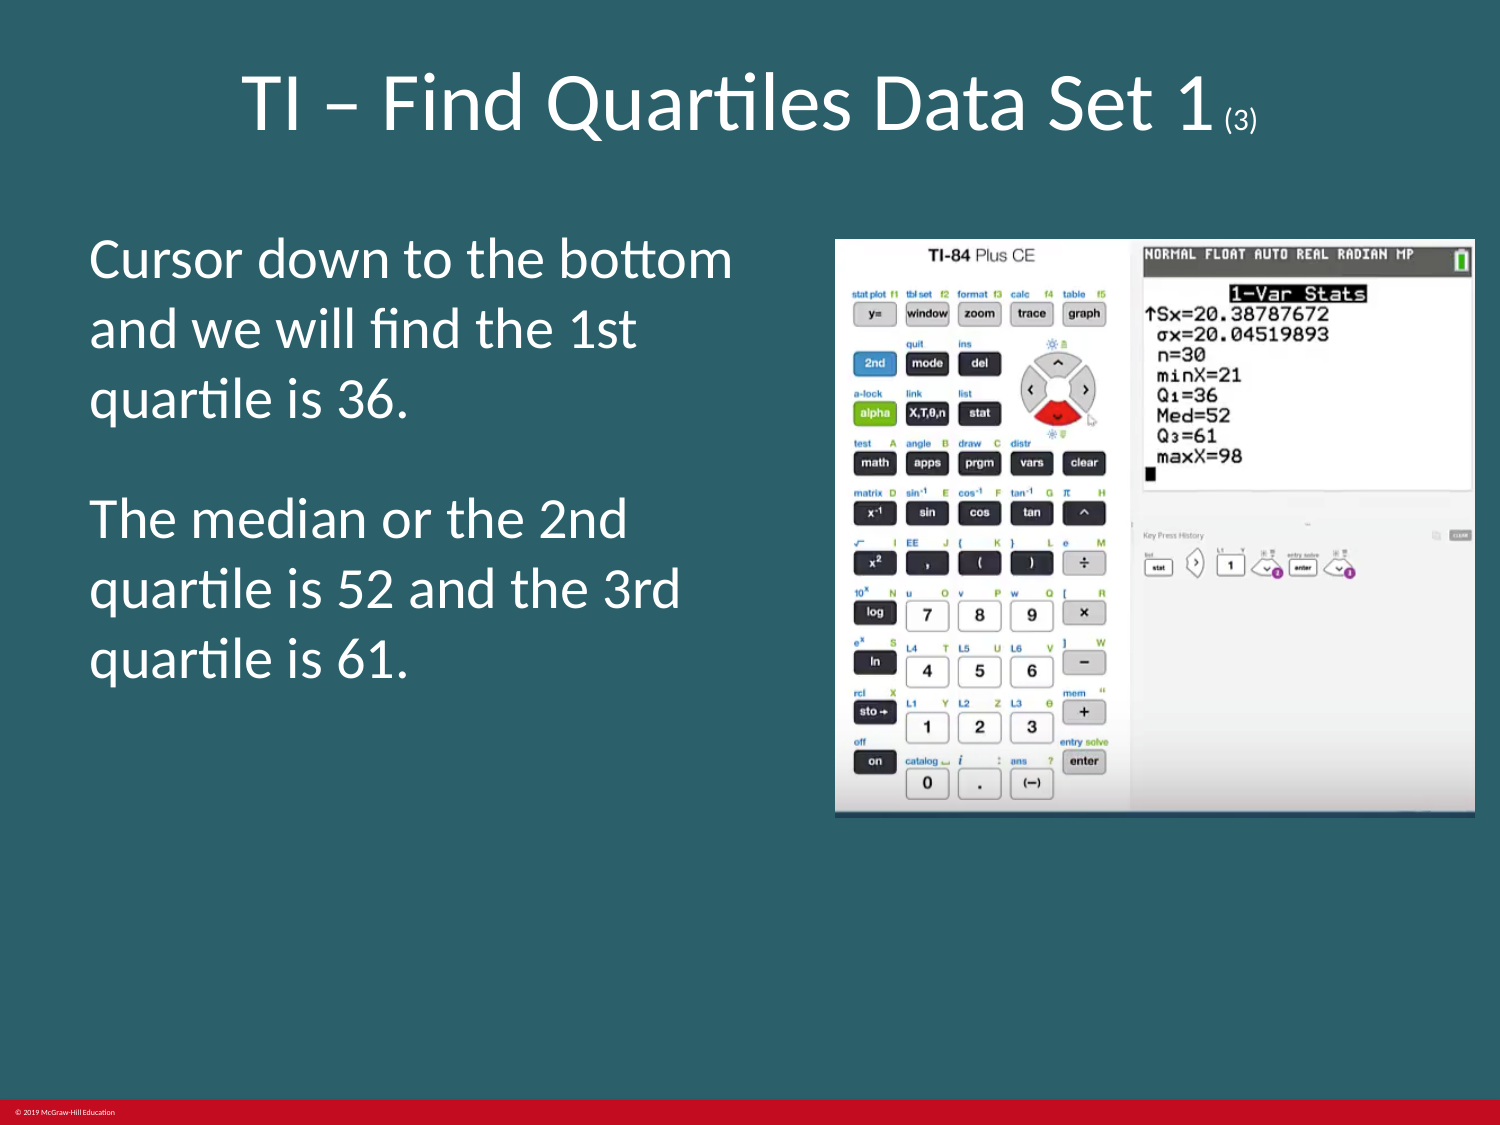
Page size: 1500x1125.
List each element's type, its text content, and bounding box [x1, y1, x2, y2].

title TI – Find Quartiles Data Set 1 (3) [0, 0, 1500, 195]
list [835, 238, 1475, 818]
list Cursor down to the bottom and we will find the 1st quartile is 36. The median or the 2nd quartile is 52 and the 3rd quartile is 61. [75, 212, 795, 1050]
